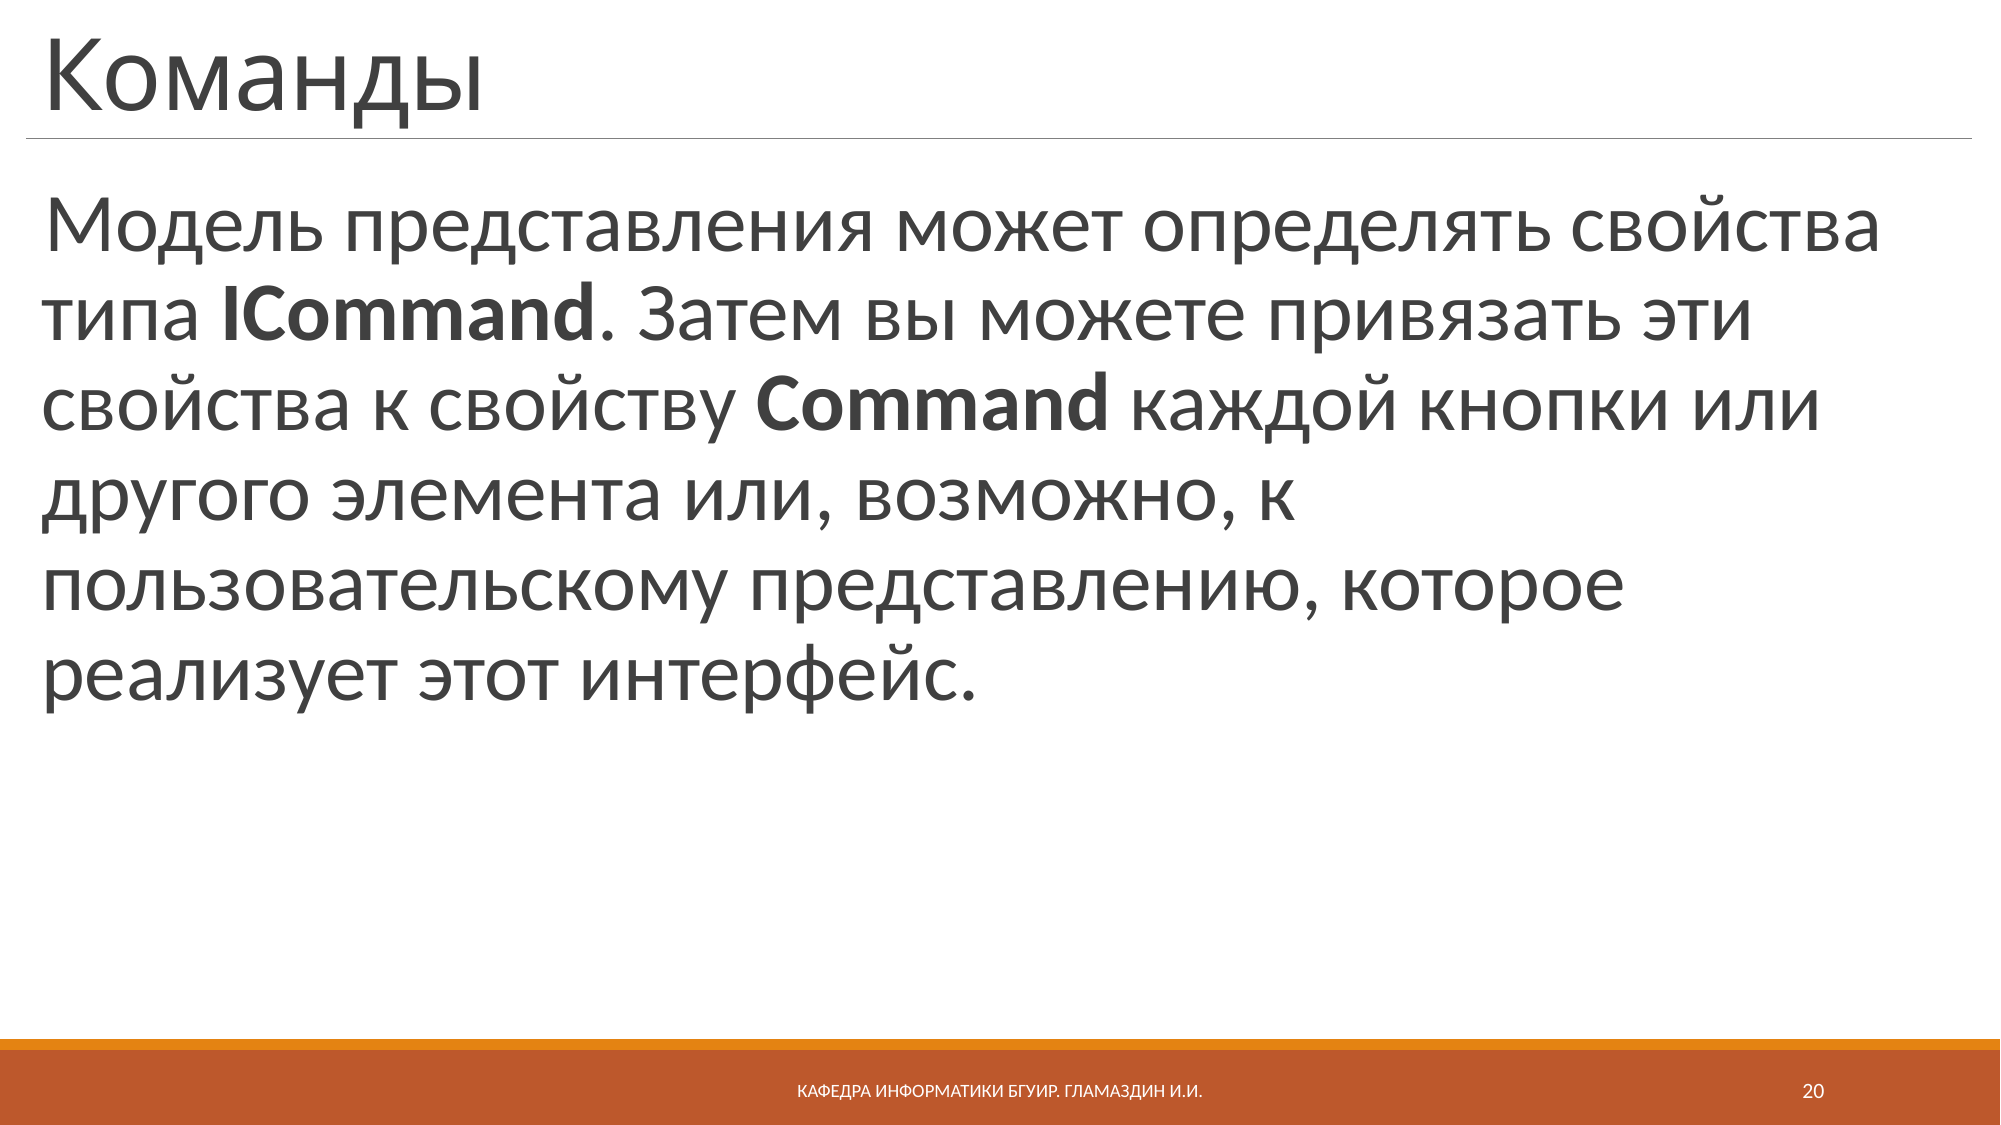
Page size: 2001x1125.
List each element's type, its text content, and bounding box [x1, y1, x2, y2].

title Команды [25, 14, 1972, 139]
list Модель представления может определять свойства типа ICommand. Затем вы можете привязать эти свойства к свойству Command каждой кнопки или другого элемента или, возможно, к пользовательскому представлению, которое реализует этот интерфейс. [25, 171, 1972, 1034]
slide_number 20 [1624, 1059, 1840, 1120]
footer Кафедра информатики бгуир. Гламаздин И.и. [604, 1059, 1396, 1120]
